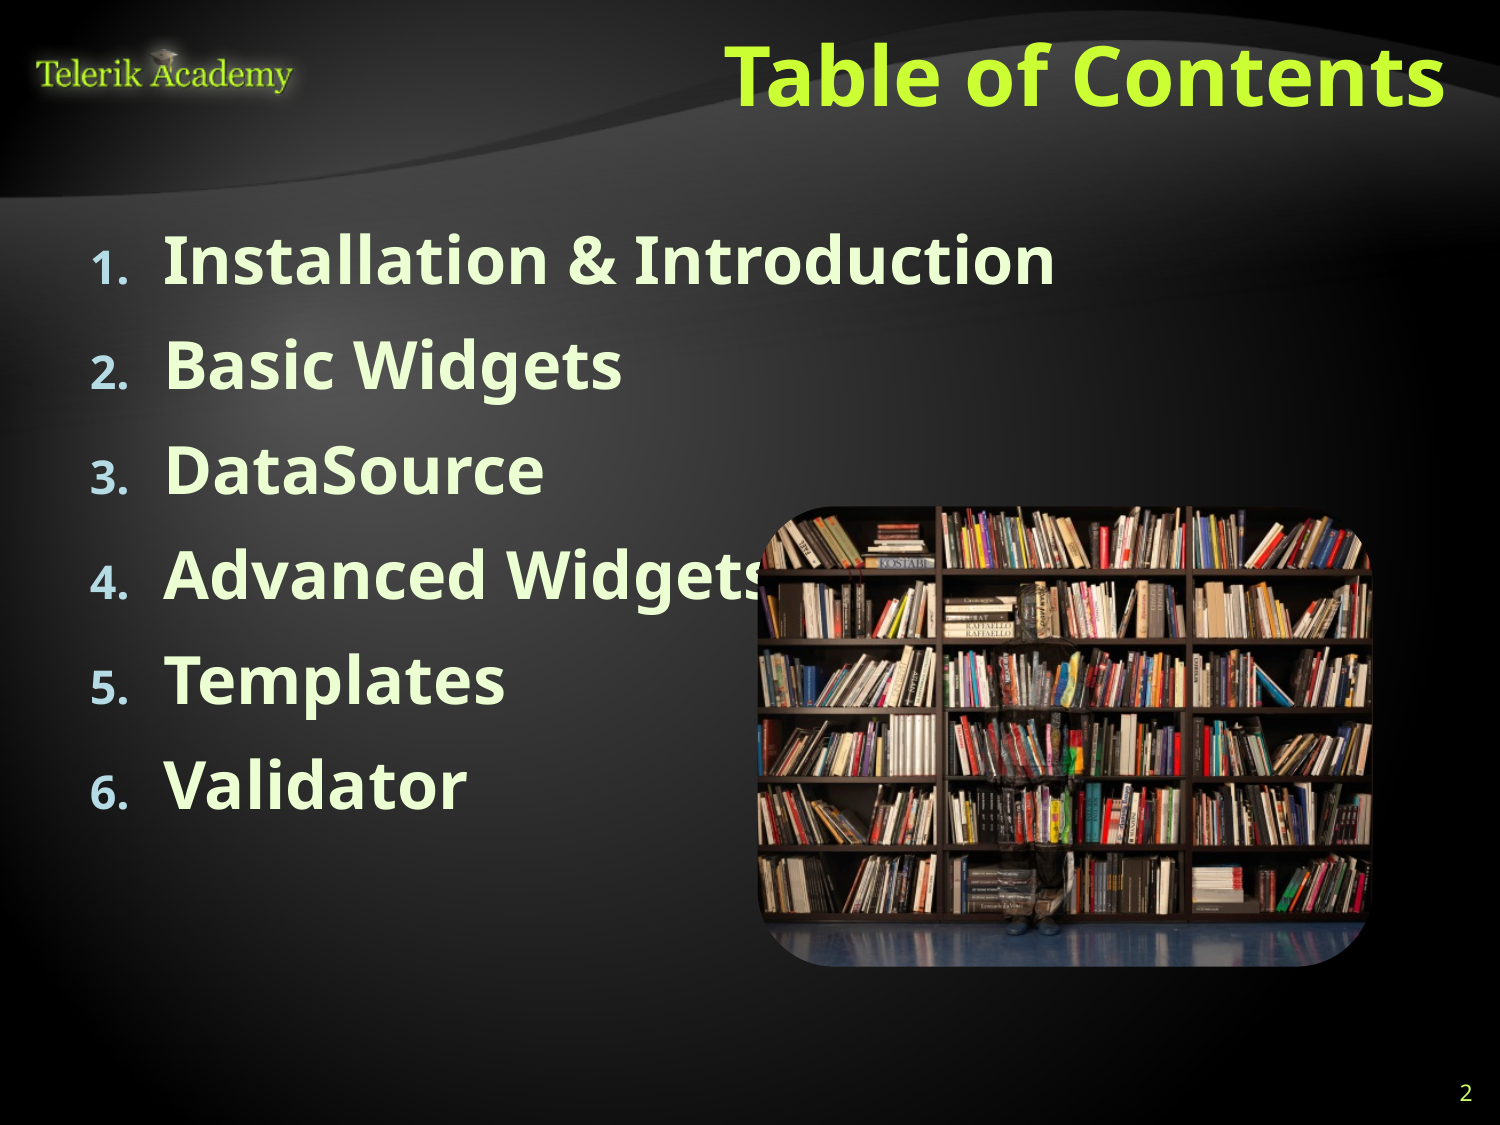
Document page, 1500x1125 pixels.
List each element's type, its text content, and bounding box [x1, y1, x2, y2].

slide_number 2 [1412, 1074, 1488, 1113]
picture [757, 506, 1374, 967]
list Installation & Introduction Basic Widgets DataSource Advanced Widgets Templates Validator [75, 210, 1500, 1125]
title Table of Contents [300, 12, 1463, 150]
picture [0, 0, 1500, 1125]
